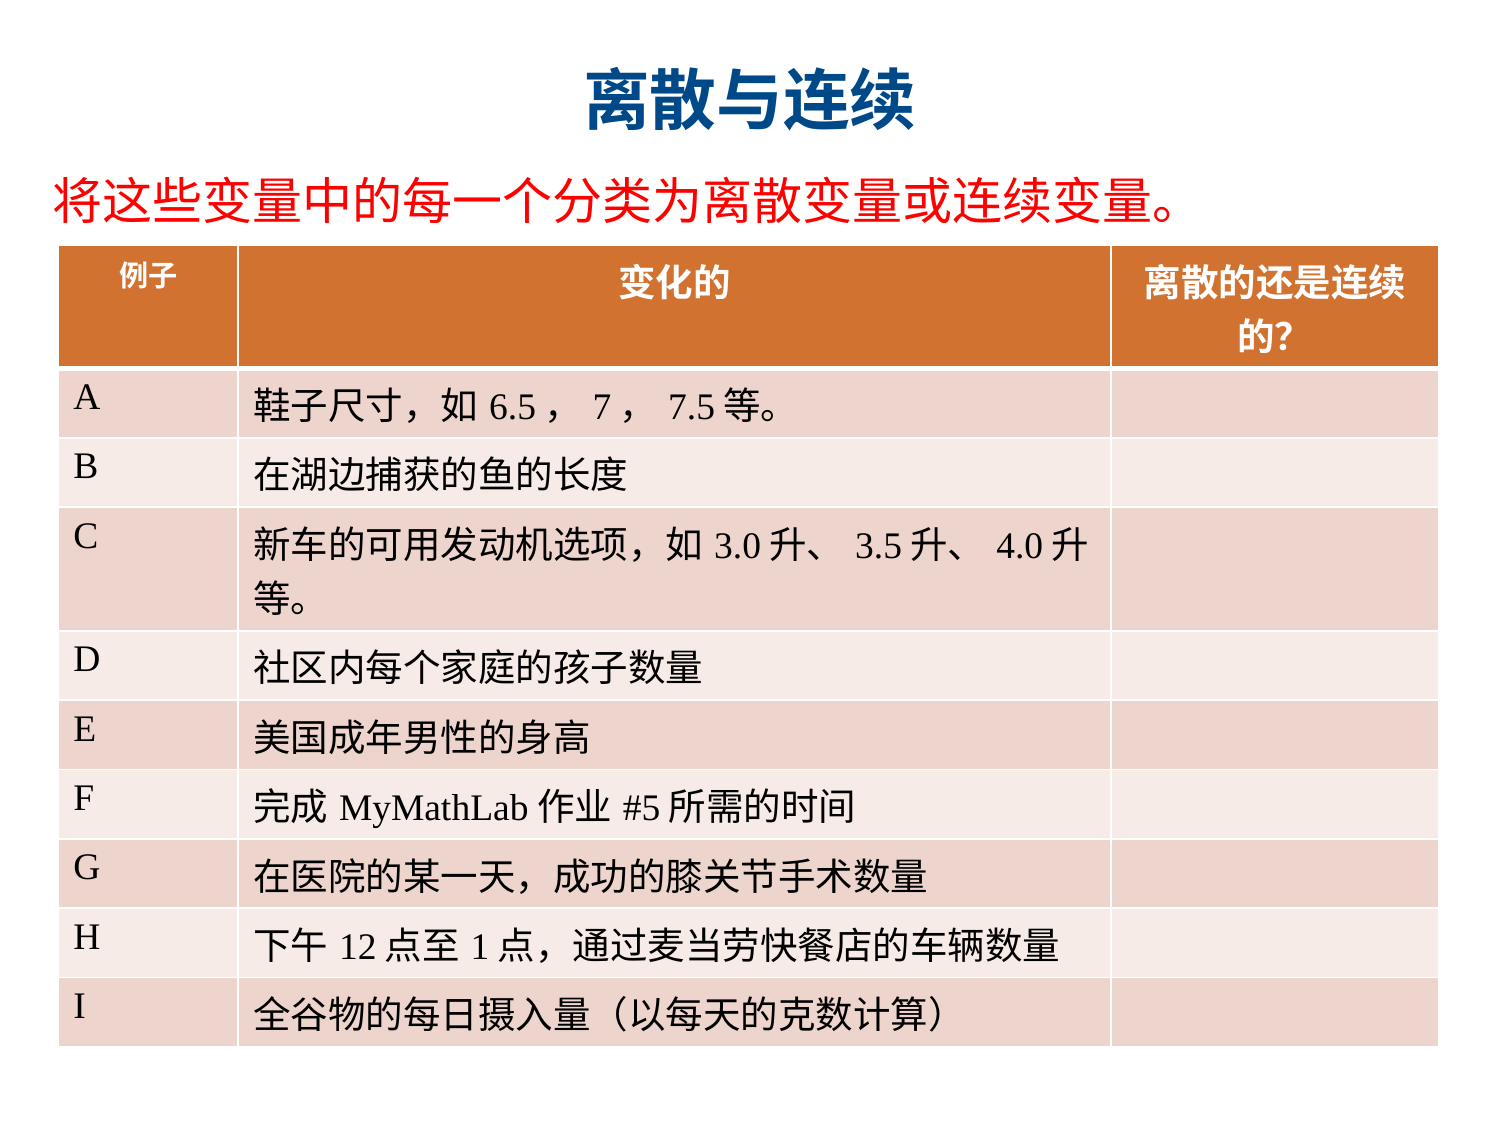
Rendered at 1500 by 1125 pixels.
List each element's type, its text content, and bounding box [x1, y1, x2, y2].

table_cell [1112, 909, 1438, 977]
table_cell 鞋子尺寸，如6.5，7，7.5等。 [239, 371, 1110, 437]
table_cell [1112, 978, 1438, 1046]
list 将这些变量中的每一个分类为离散变量或连续变量。 [37, 162, 1462, 905]
table_cell E [59, 701, 237, 769]
table_cell 下午12点至1点，通过麦当劳快餐店的车辆数量 [239, 909, 1110, 977]
table_cell H [59, 909, 237, 977]
table_cell B [59, 439, 237, 506]
table_cell 在医院的某一天，成功的膝关节手术数量 [239, 840, 1110, 907]
table_cell [1112, 701, 1438, 769]
table_cell [1112, 371, 1438, 437]
table_cell 美国成年男性的身高 [239, 701, 1110, 769]
table_cell G [59, 840, 237, 907]
table_cell 全谷物的每日摄入量（以每天的克数计算） [239, 978, 1110, 1046]
table_cell 新车的可用发动机选项，如3.0升、3.5升、4.0升等。 [239, 508, 1110, 630]
table_cell [1112, 632, 1438, 699]
table_header 离散的还是连续的？ [1112, 246, 1438, 366]
table_cell 完成MyMathLab作业#5所需的时间 [239, 770, 1110, 838]
table_cell [1112, 770, 1438, 838]
title 离散与连续 [75, 45, 1425, 150]
table_cell F [59, 770, 237, 838]
table_cell I [59, 978, 237, 1046]
table_cell [1112, 840, 1438, 907]
table_cell 在湖边捕获的鱼的长度 [239, 439, 1110, 506]
table_cell [1112, 508, 1438, 630]
table_header 例子 [59, 246, 237, 366]
table_cell [1112, 439, 1438, 506]
table_header 变化的 [239, 246, 1110, 366]
table_cell D [59, 632, 237, 699]
table_cell 社区内每个家庭的孩子数量 [239, 632, 1110, 699]
table_cell C [59, 508, 237, 630]
table_cell A [59, 371, 237, 437]
